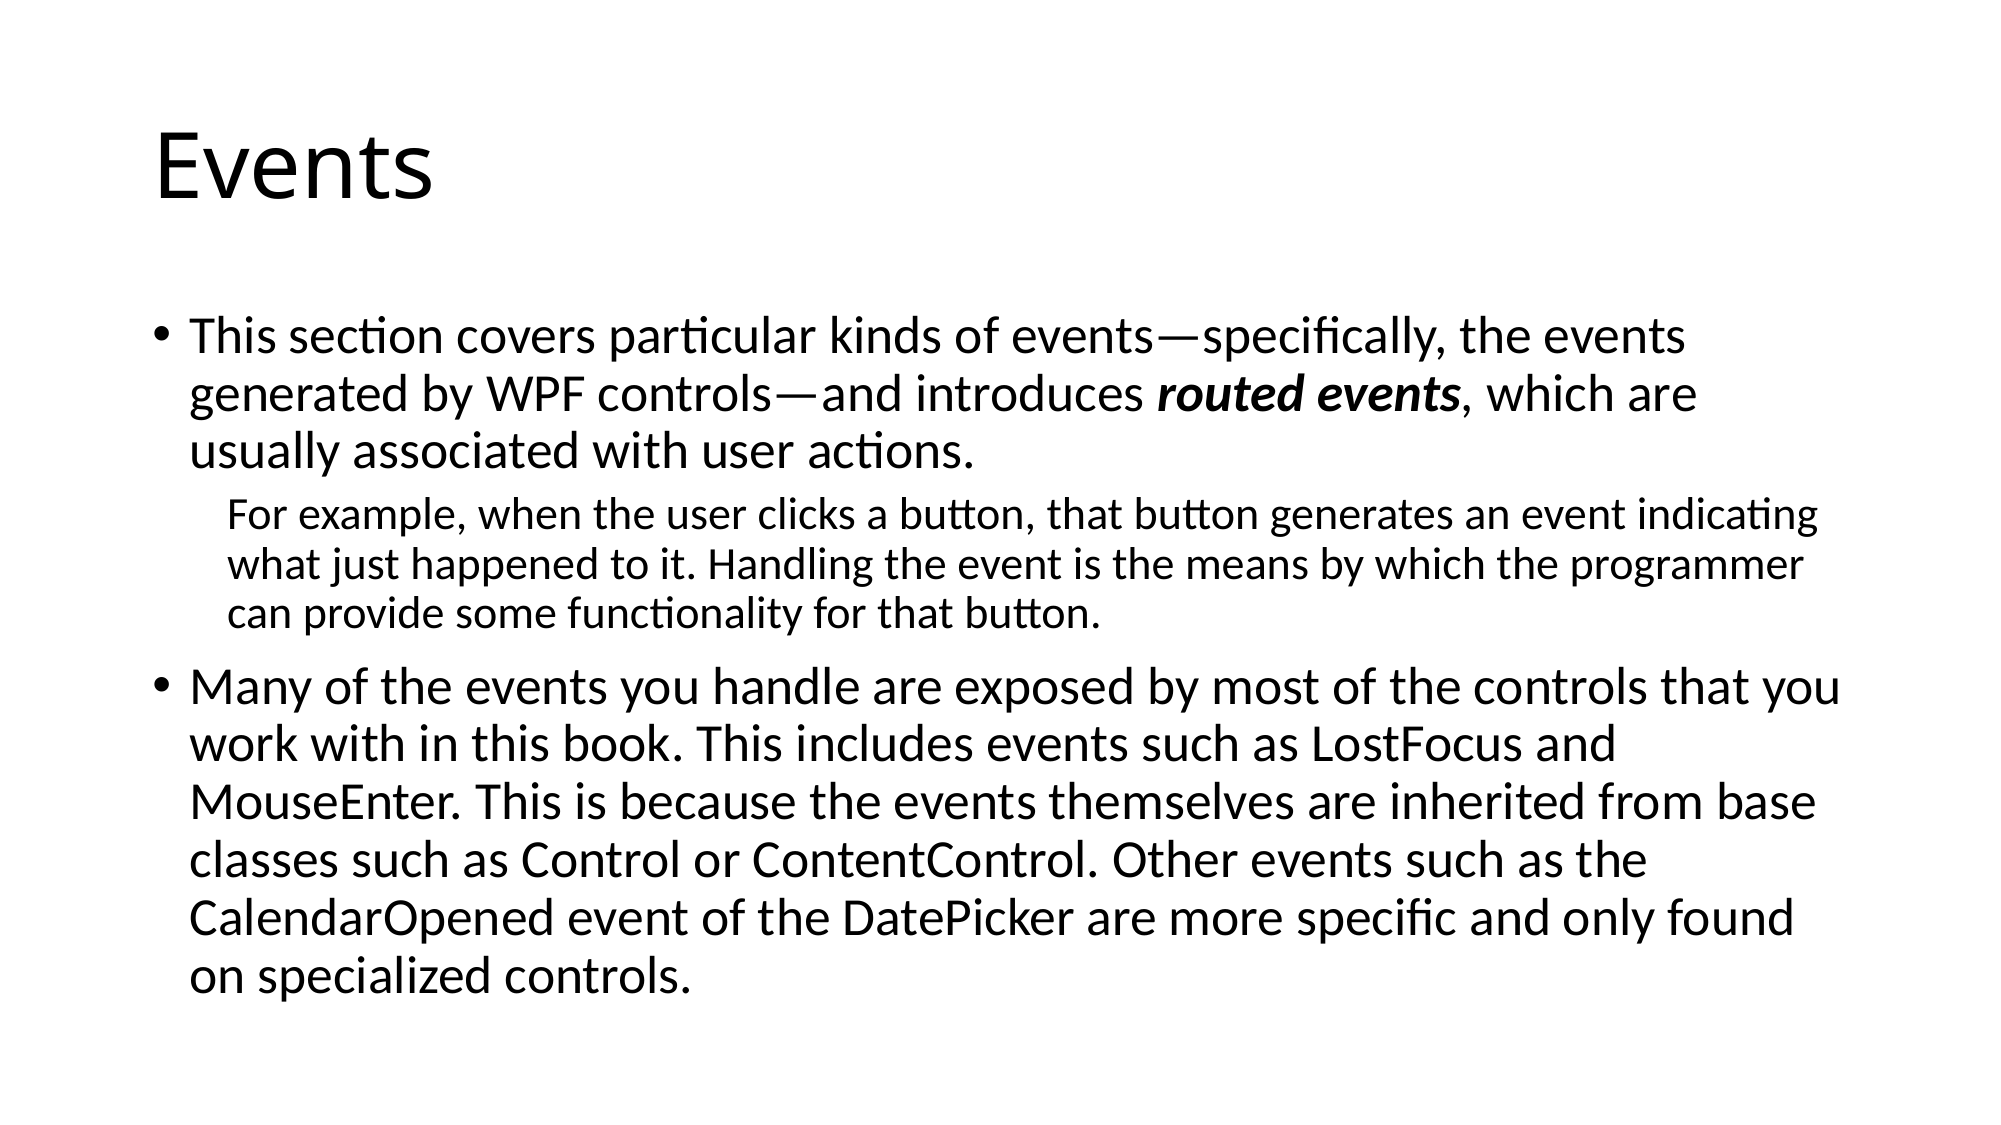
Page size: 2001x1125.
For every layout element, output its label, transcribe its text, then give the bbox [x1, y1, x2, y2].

title Events [137, 59, 1863, 278]
list This section covers particular kinds of events—specifically, the events generated by WPF controls—and introduces routed events, which are usually associated with user actions. For example, when the user clicks a button, that button generates an event indicating what just happened to it. Handling the event is the means by which the programmer can provide some functionality for that button. Many of the events you handle are exposed by most of the controls that you work with in this book. This includes events such as LostFocus and MouseEnter. This is because the events themselves are inherited from base classes such as Control or ContentControl. Other events such as the CalendarOpened event of the DatePicker are more specific and only found on specialized controls. [137, 299, 1863, 1014]
